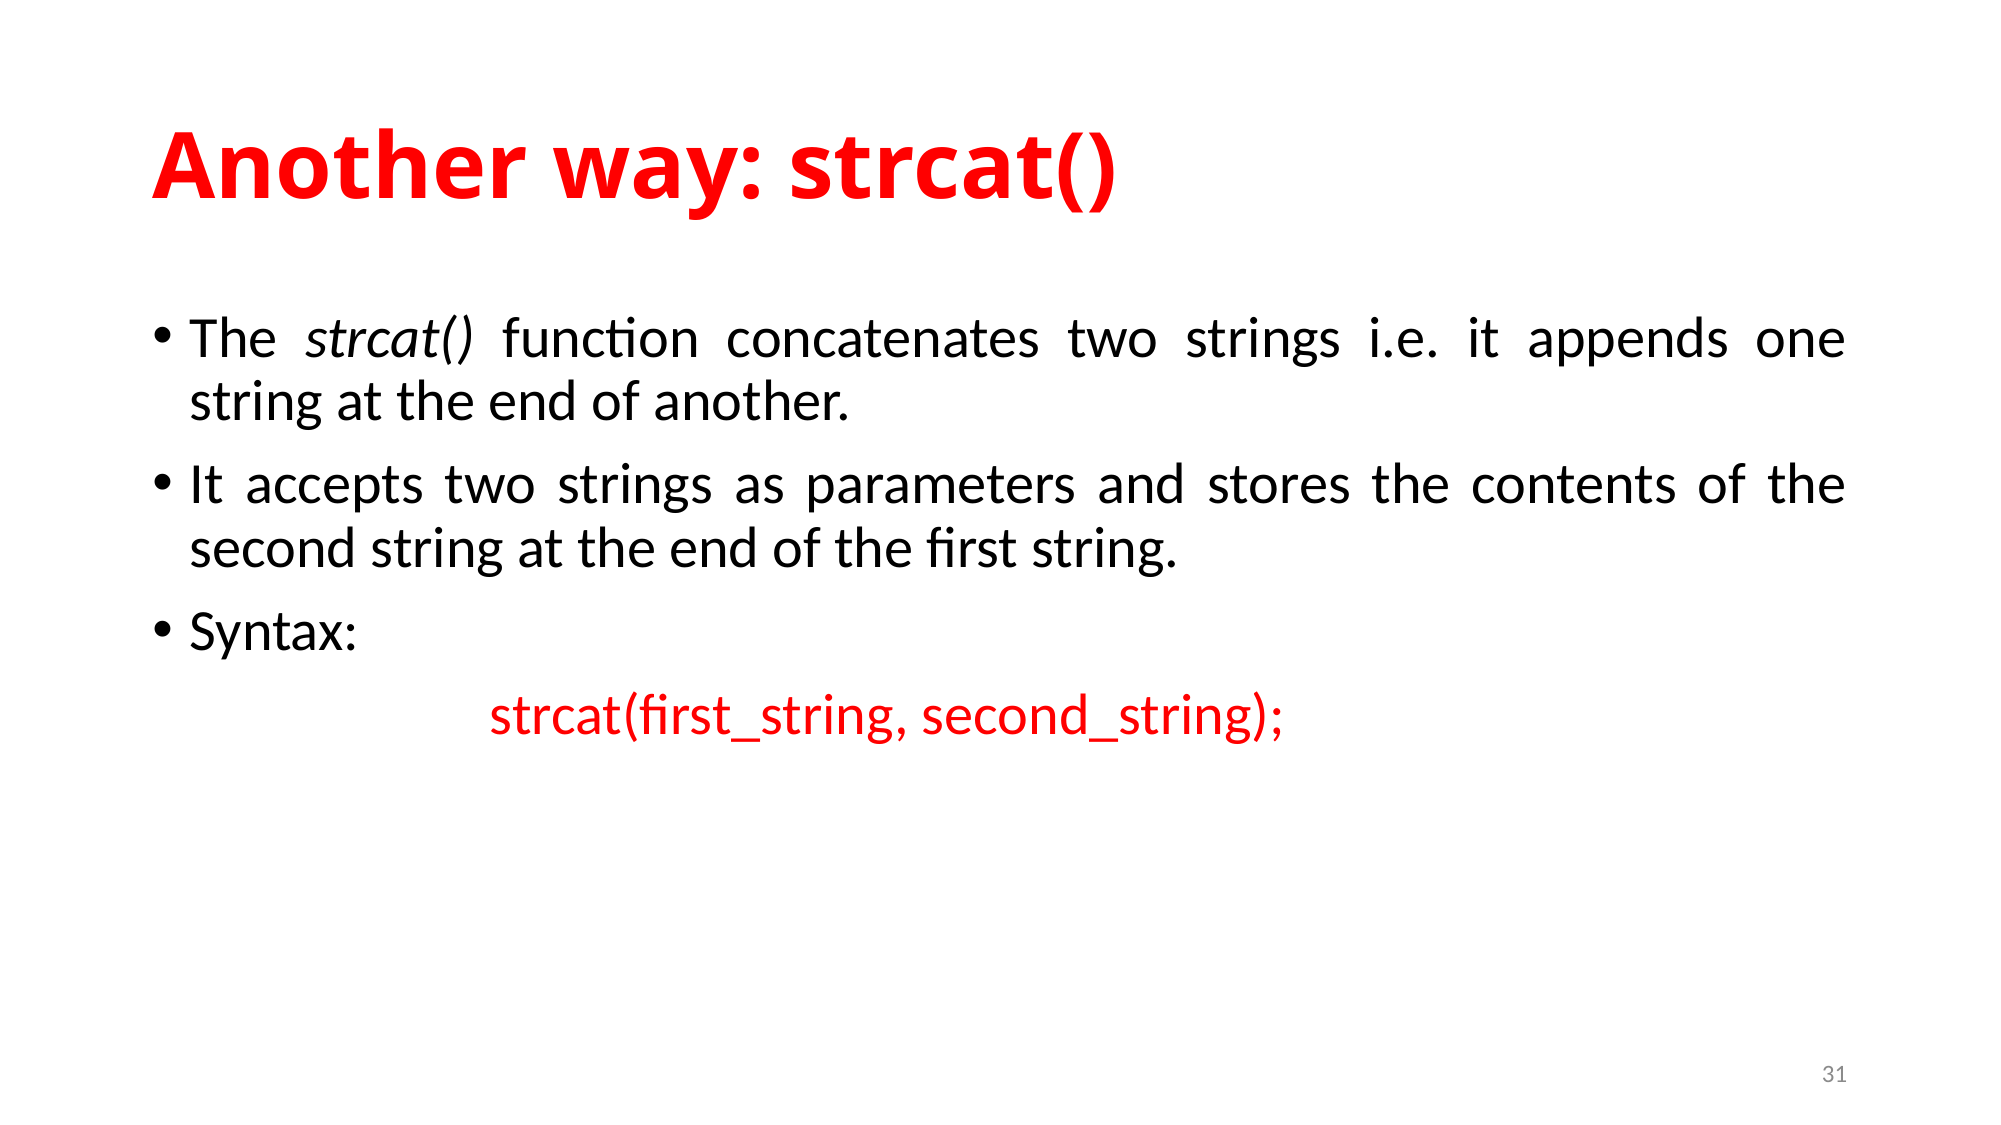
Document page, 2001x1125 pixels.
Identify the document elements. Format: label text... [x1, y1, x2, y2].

title Another way: strcat() [137, 59, 1863, 278]
list The strcat() function concatenates two strings i.e. it appends one string at the end of another. It accepts two strings as parameters and stores the contents of the second string at the end of the first string. Syntax: strcat(first_string, second_string); [137, 299, 1863, 1014]
slide_number 31 [1412, 1042, 1863, 1103]
